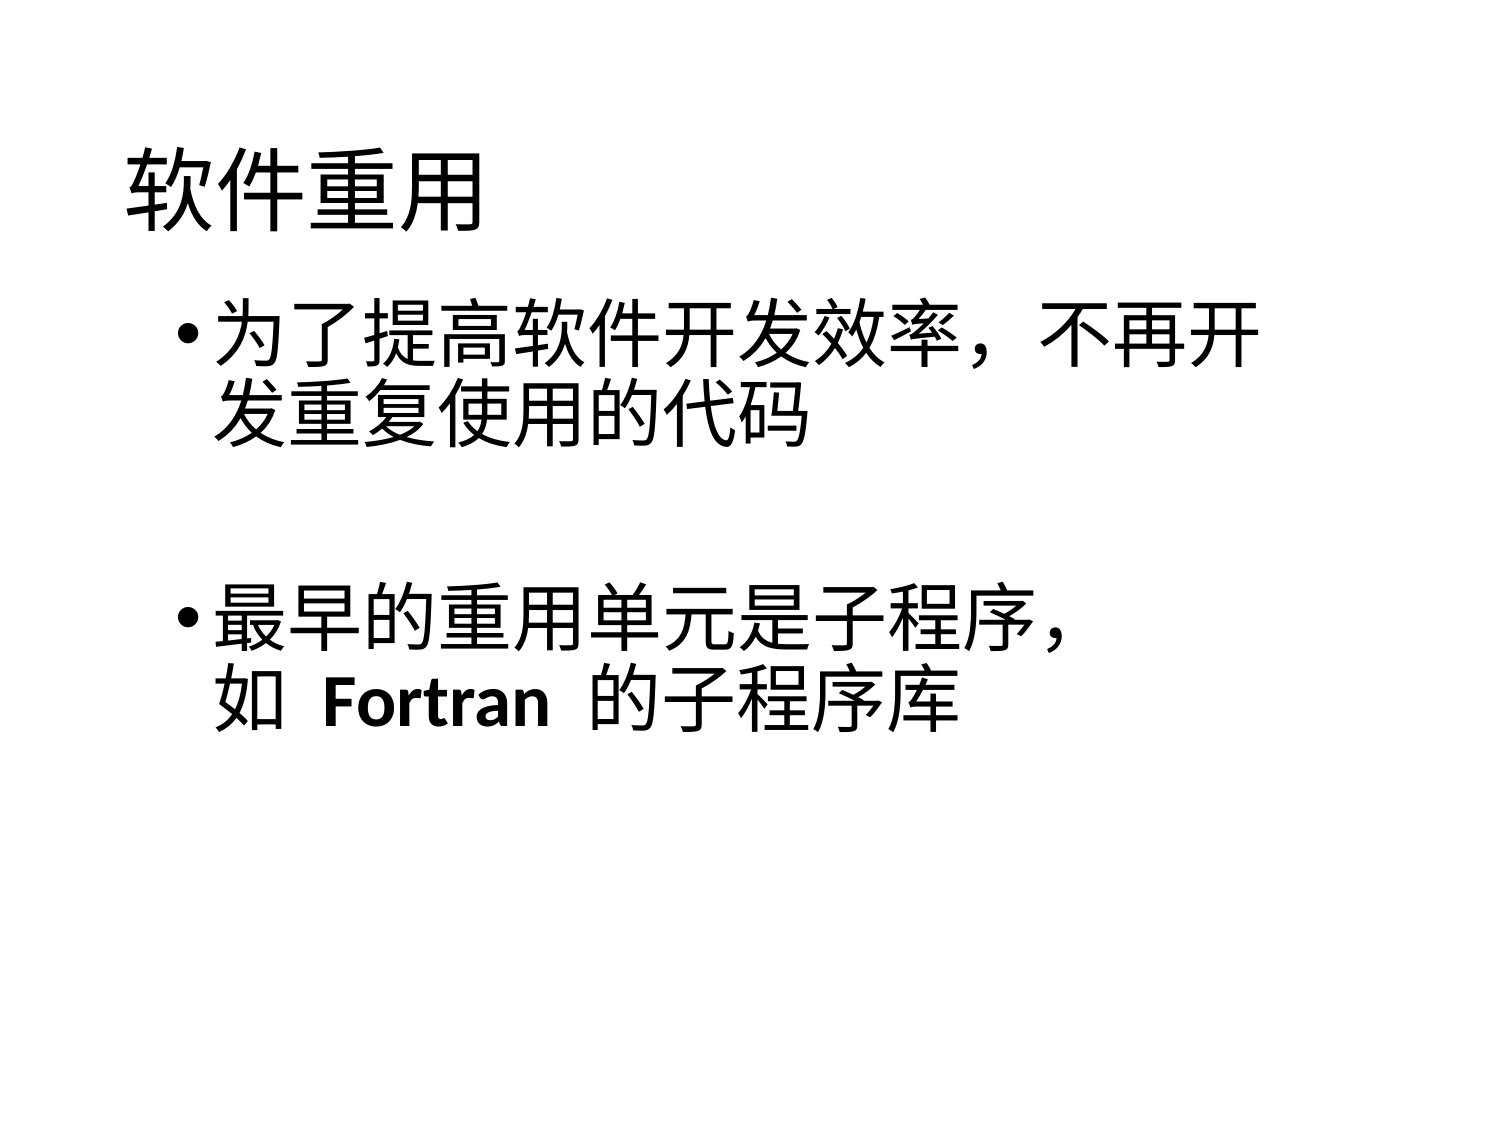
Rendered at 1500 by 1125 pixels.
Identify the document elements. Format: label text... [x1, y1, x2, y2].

list 为了提高软件开发效率，不再开发重复使用的代码 最早的重用单元是子程序，如 Fortran 的子程序库 [160, 288, 1309, 913]
title 软件重用 [108, 101, 1359, 289]
